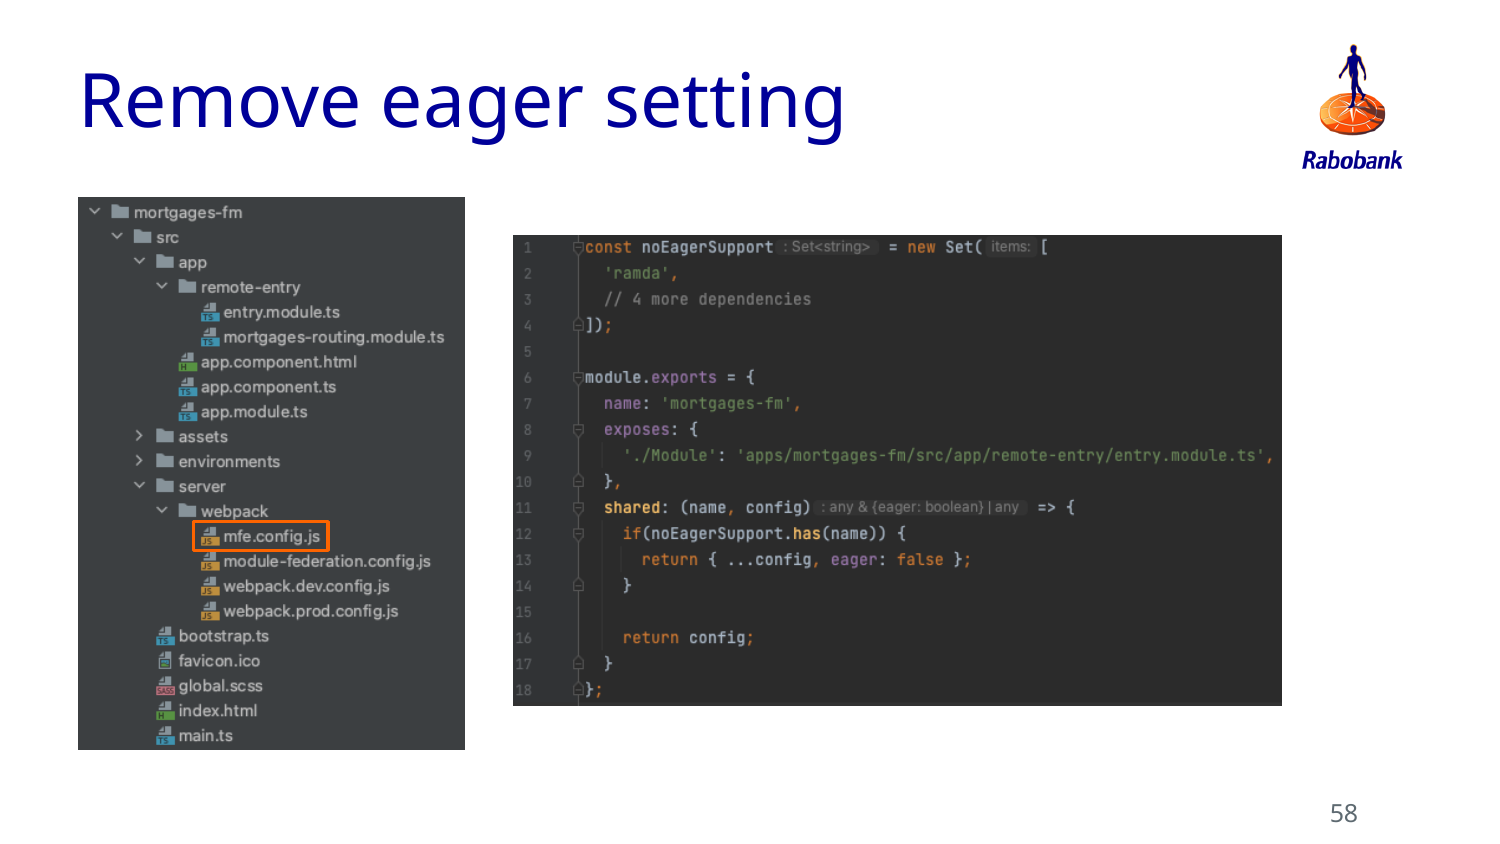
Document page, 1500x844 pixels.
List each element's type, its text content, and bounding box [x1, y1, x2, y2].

slide_number 58 [1252, 797, 1359, 832]
picture [1302, 44, 1403, 169]
picture [513, 235, 1282, 706]
picture [77, 197, 465, 750]
title Remove eager setting [78, 31, 1234, 175]
